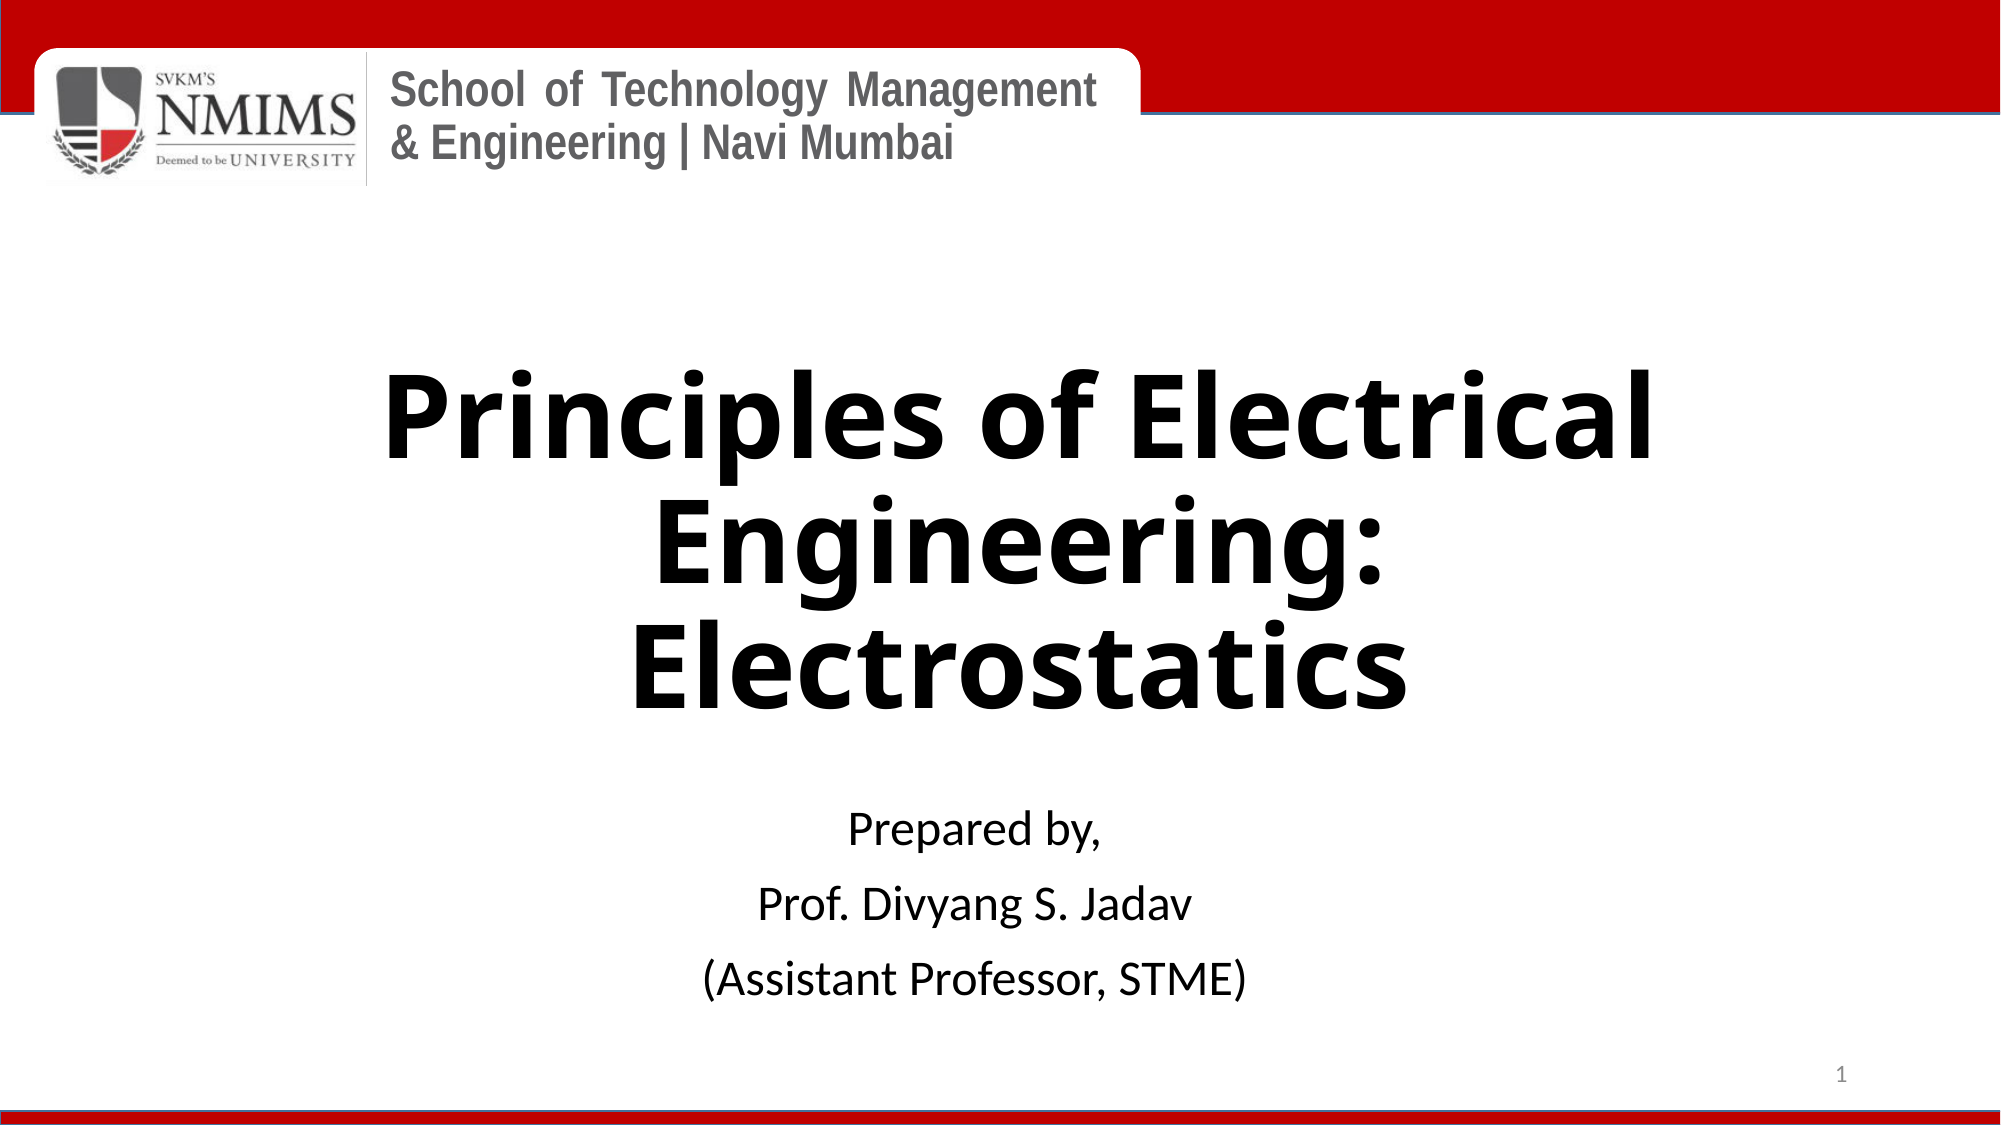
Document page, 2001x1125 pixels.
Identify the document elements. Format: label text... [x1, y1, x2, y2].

picture [46, 56, 366, 186]
title Principles of Electrical Engineering: Electrostatics [225, 350, 1813, 742]
slide_number 1 [1412, 1042, 1863, 1103]
subtitle Prepared by, Prof. Divyang S. Jadav (Assistant Professor, STME) [225, 794, 1725, 1067]
